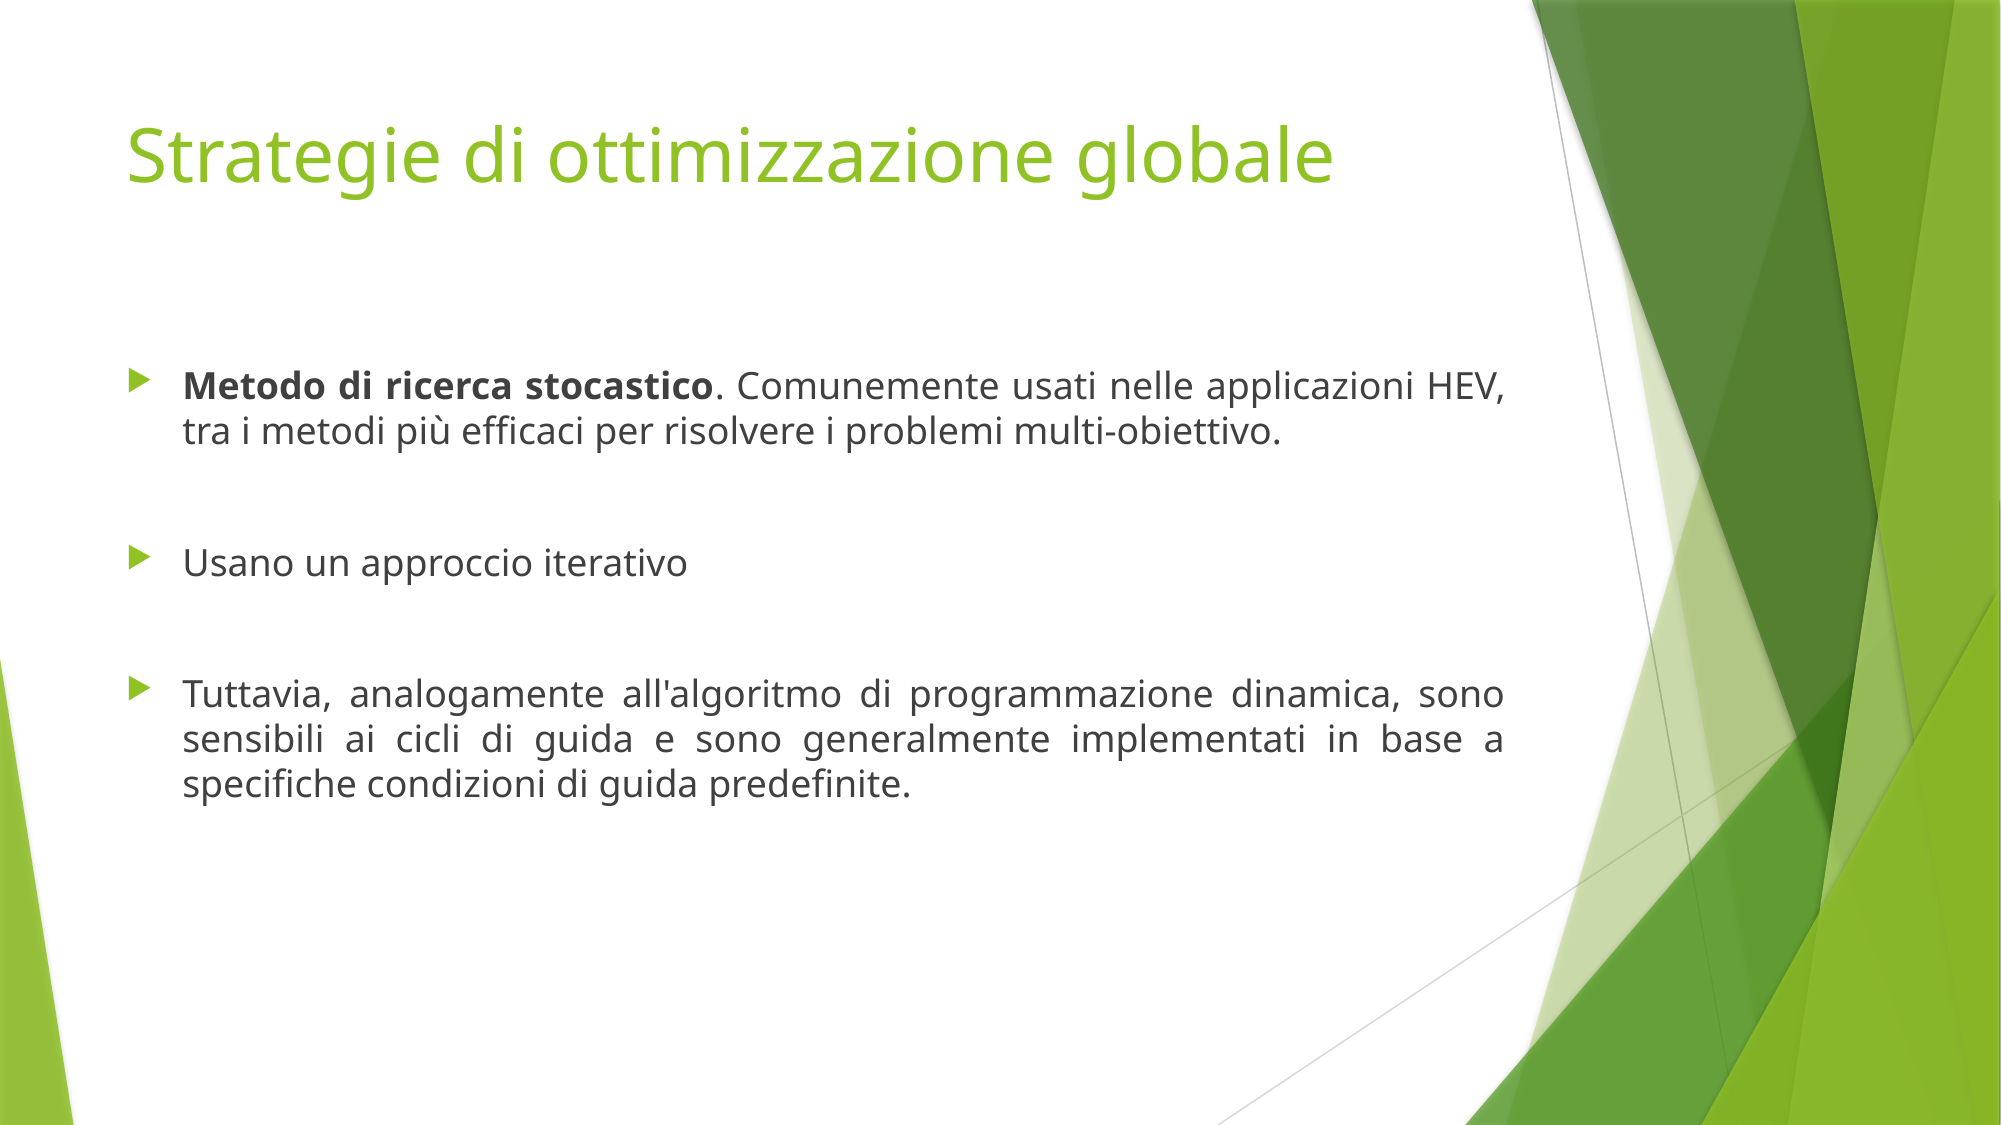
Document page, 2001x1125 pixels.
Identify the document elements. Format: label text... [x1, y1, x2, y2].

title Strategie di ottimizzazione globale [111, 99, 1522, 317]
list Metodo di ricerca stocastico. Comunemente usati nelle applicazioni HEV, tra i metodi più efficaci per risolvere i problemi multi-obiettivo. Usano un approccio iterativo Tuttavia, analogamente all'algoritmo di programmazione dinamica, sono sensibili ai cicli di guida e sono generalmente implementati in base a specifiche condizioni di guida predefinite. [111, 354, 1522, 992]
